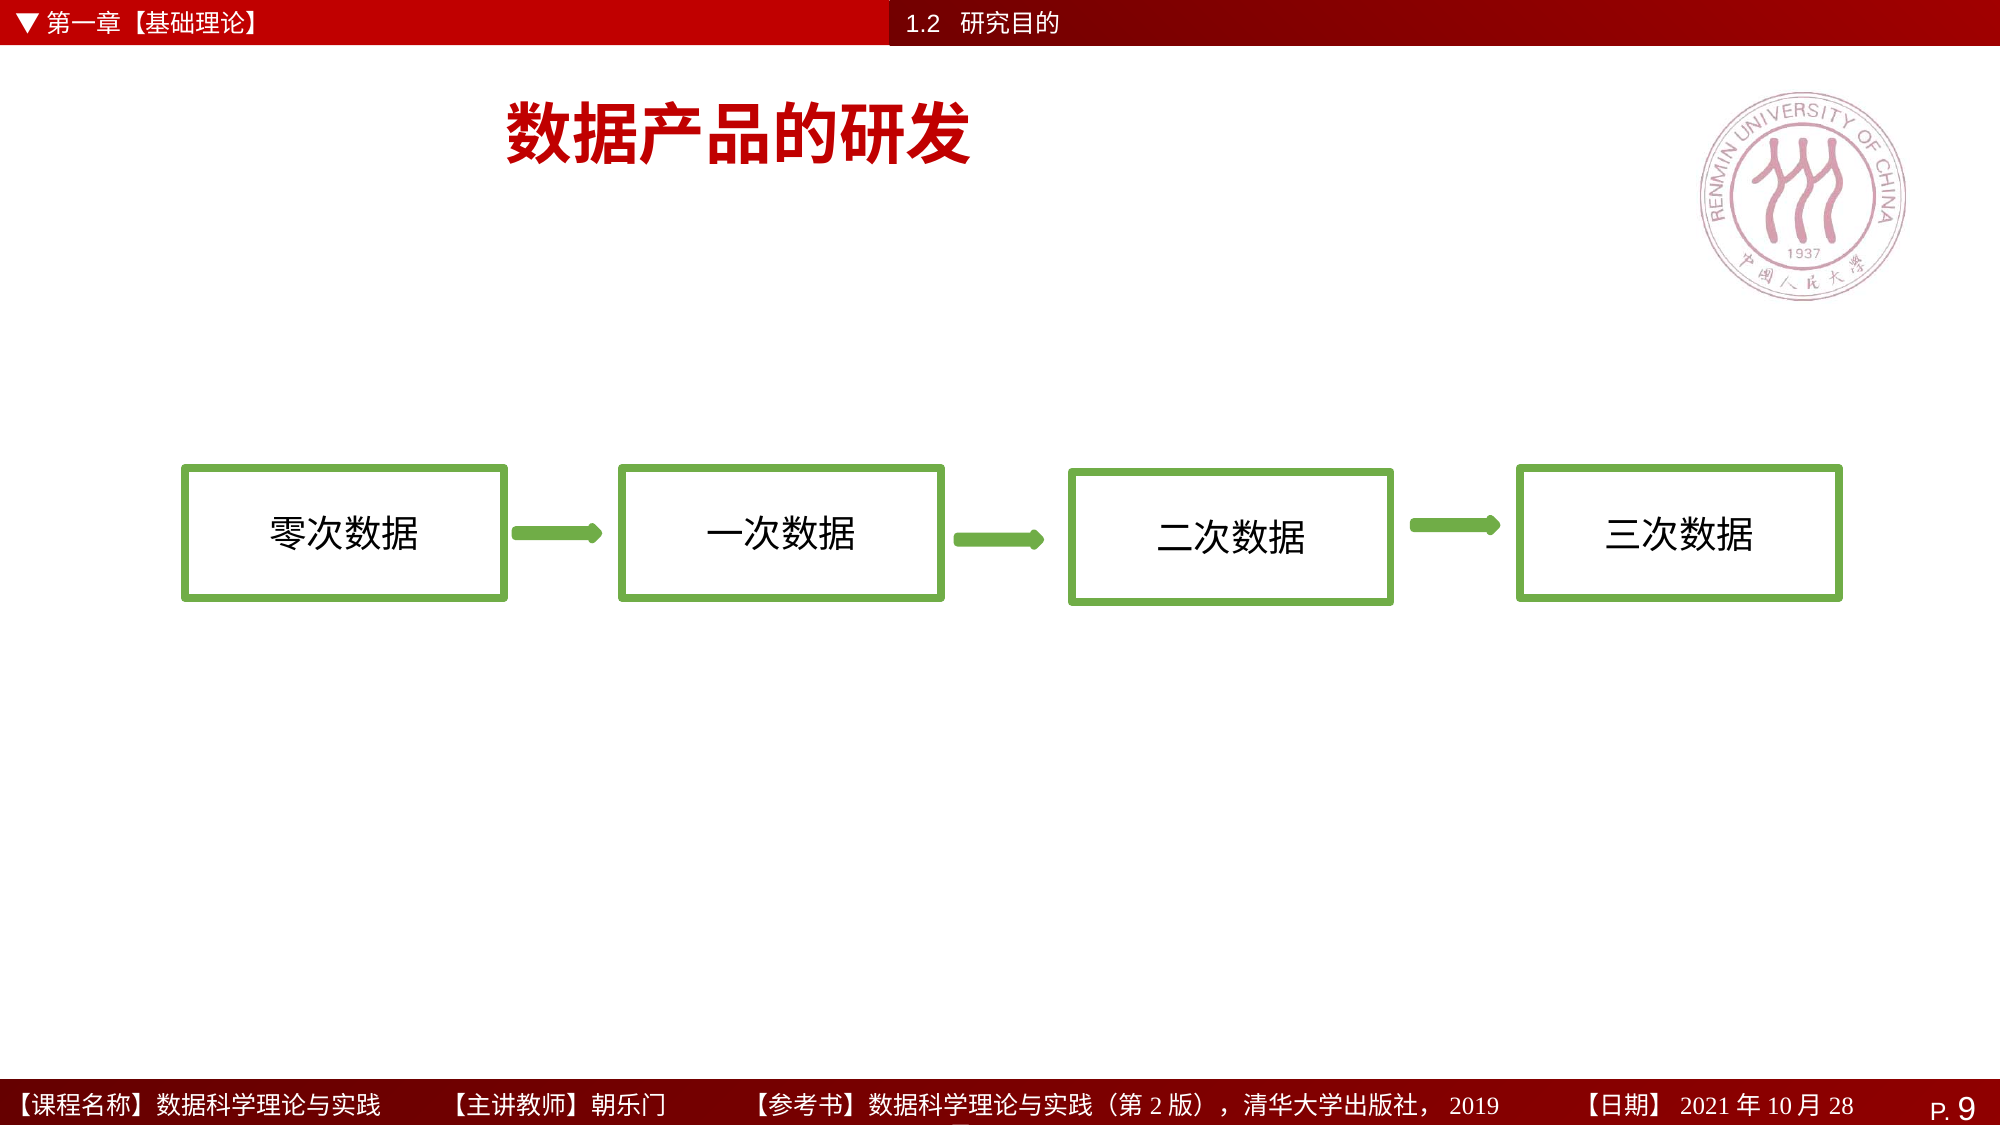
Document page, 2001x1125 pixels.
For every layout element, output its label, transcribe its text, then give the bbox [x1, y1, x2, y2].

picture [1696, 89, 1910, 304]
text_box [184, 467, 1839, 602]
list ▼第一章【基础理论】 [0, 0, 725, 43]
title 数据产品的研发 [64, 64, 1414, 200]
list 1.2 研究目的 [890, 0, 1272, 43]
